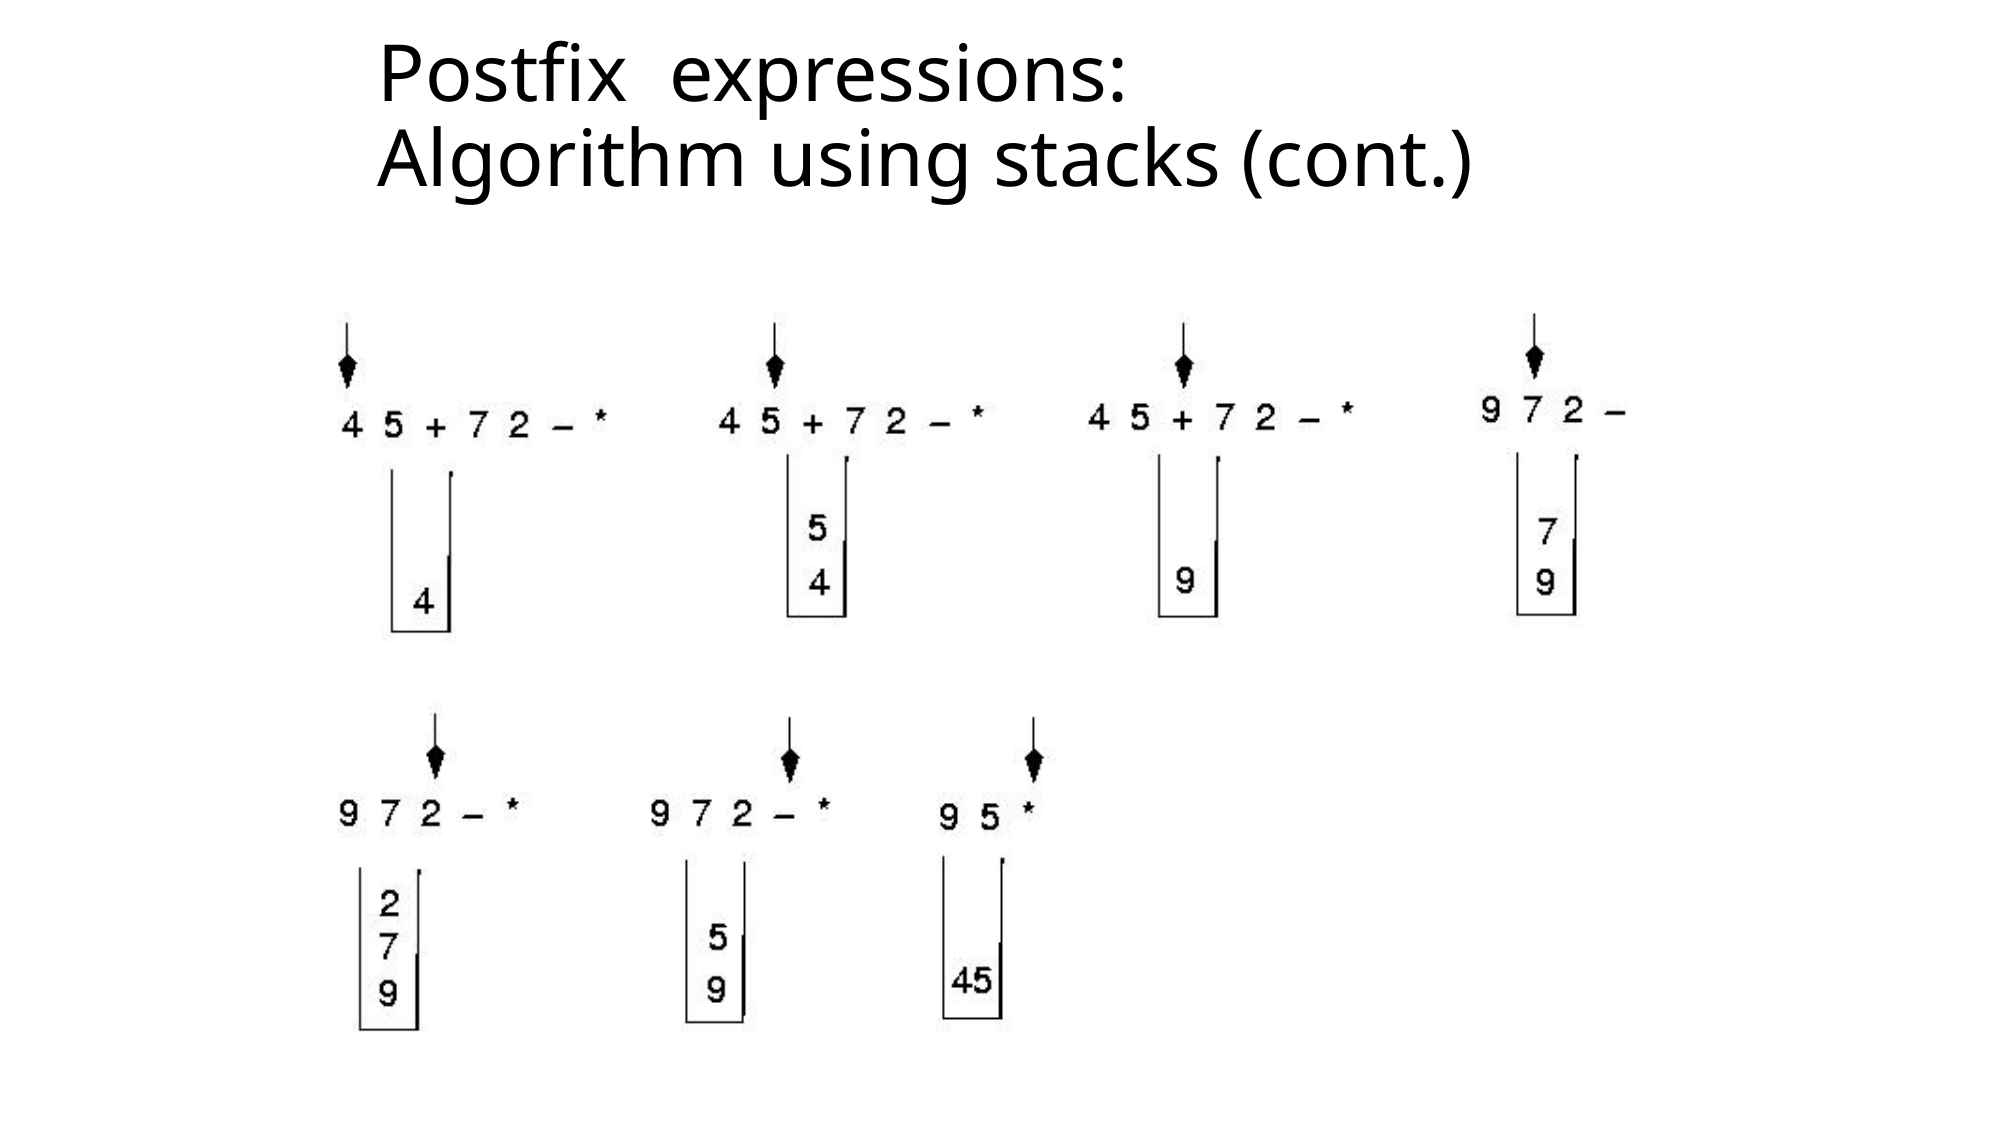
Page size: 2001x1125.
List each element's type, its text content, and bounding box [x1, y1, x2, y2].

title Postfix expressions: Algorithm using stacks (cont.) [362, 24, 1638, 213]
picture [336, 311, 1651, 1034]
